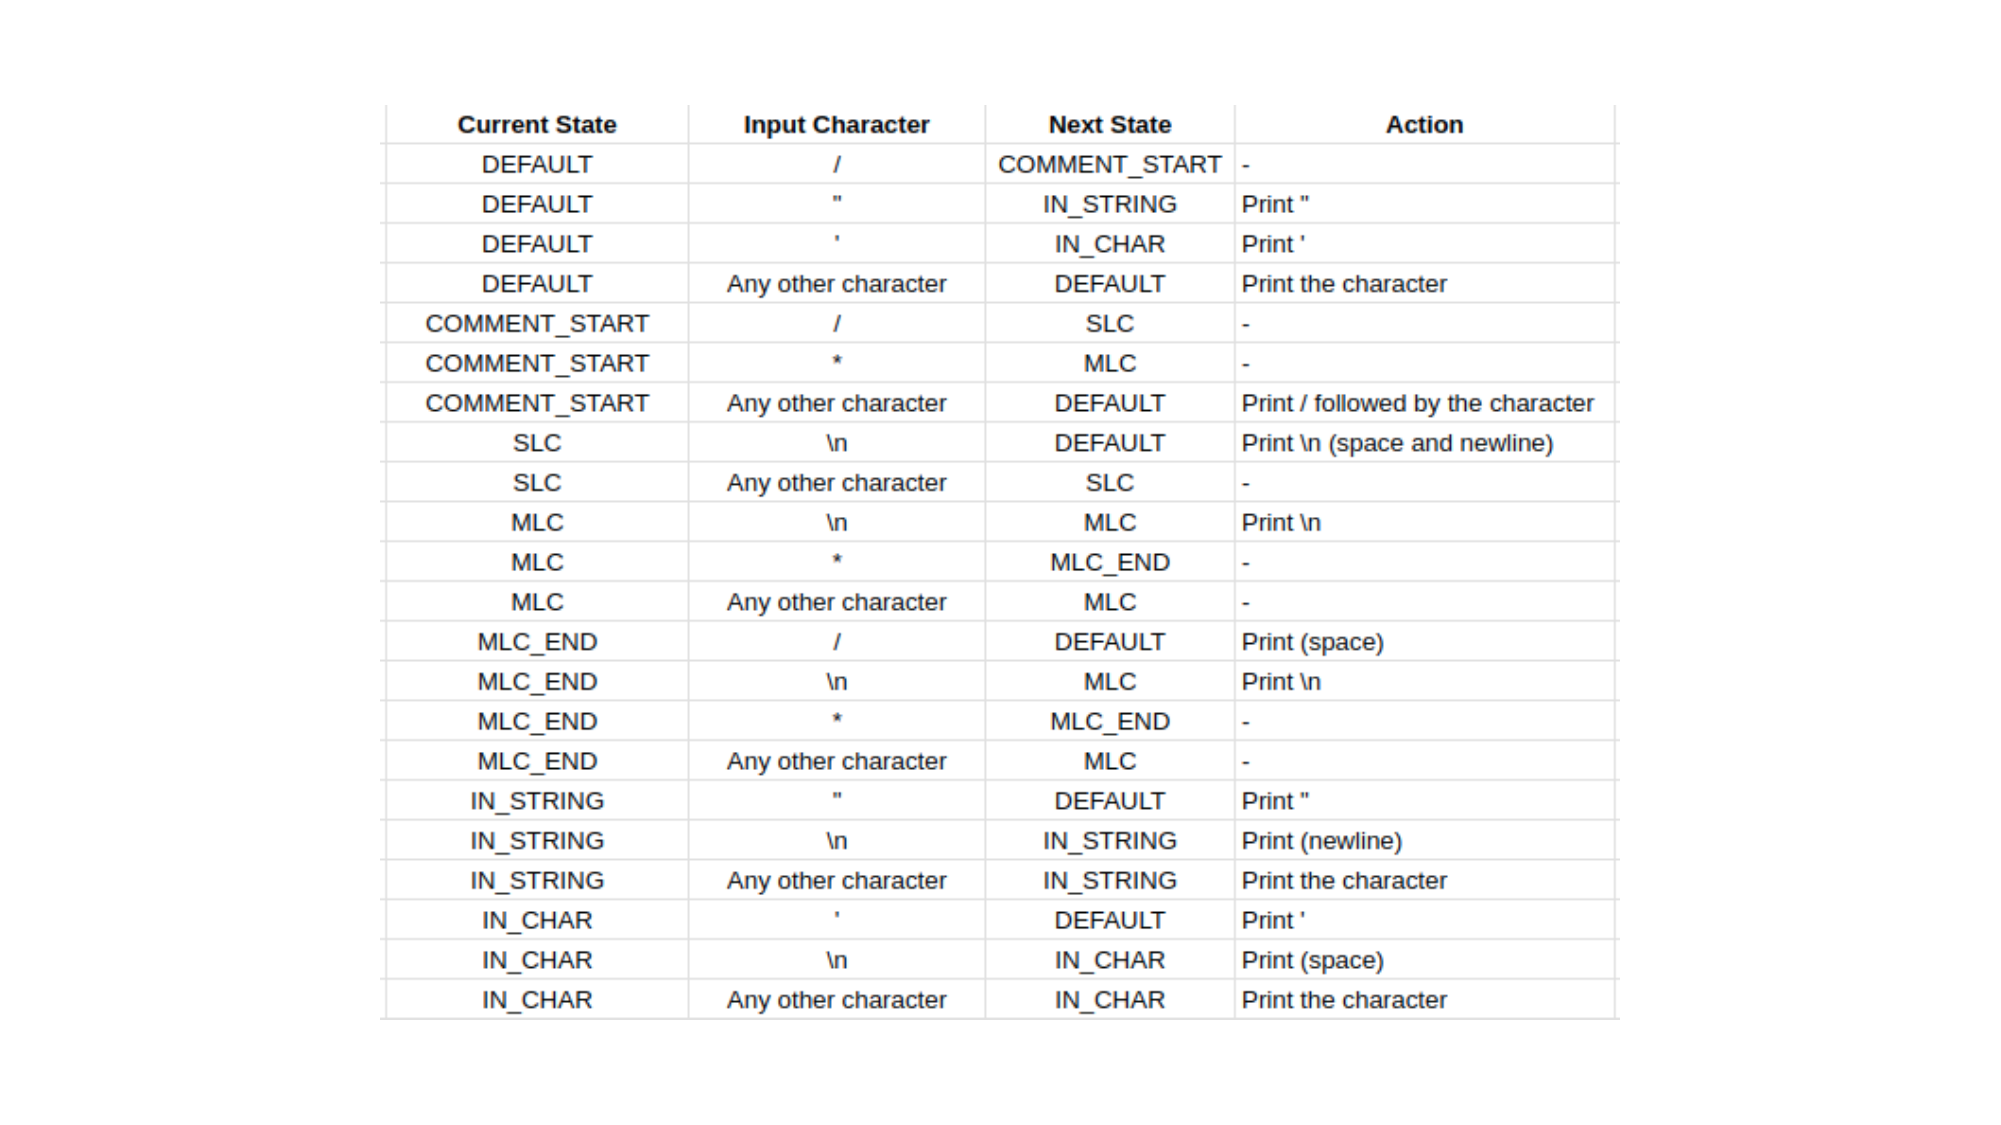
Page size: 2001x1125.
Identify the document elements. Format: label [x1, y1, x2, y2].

picture [379, 104, 1620, 1020]
